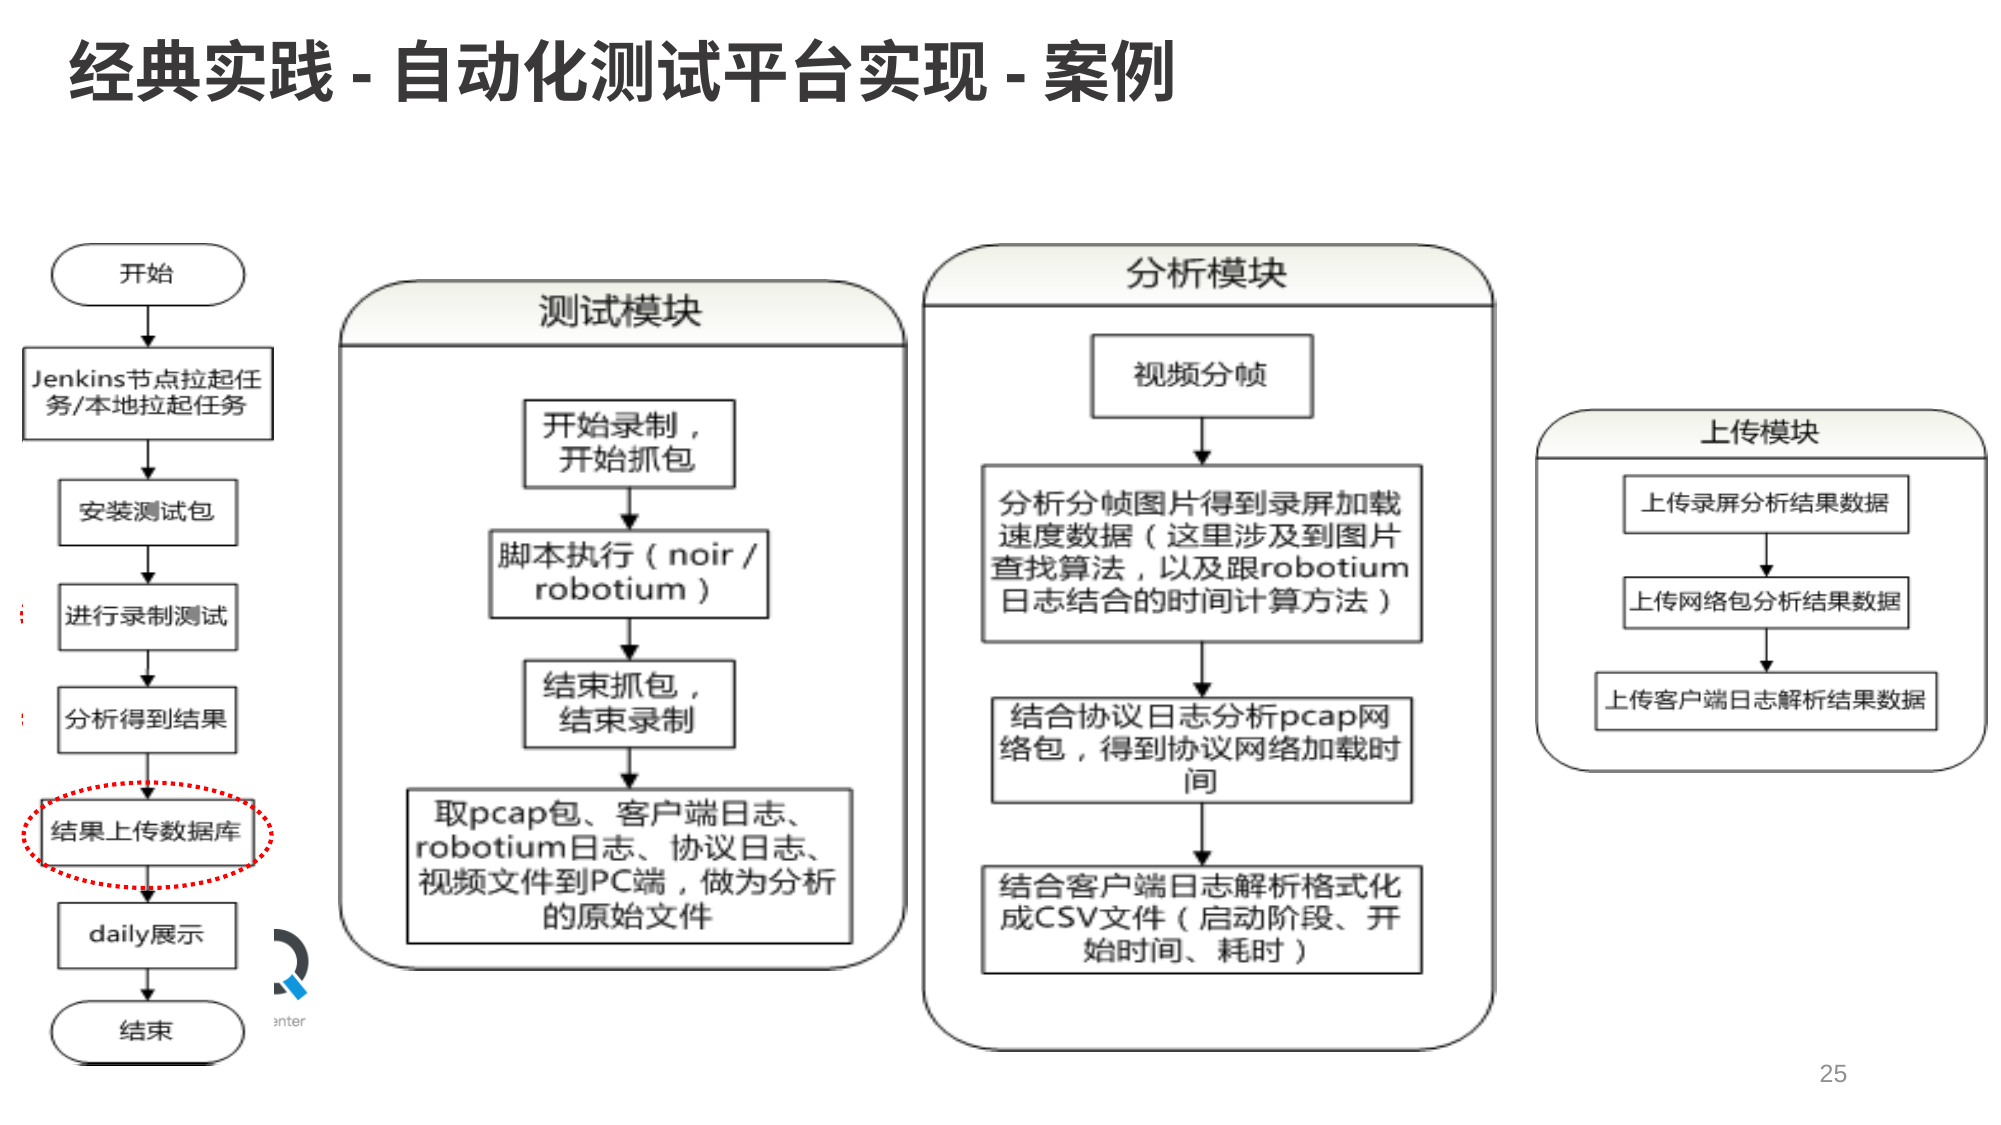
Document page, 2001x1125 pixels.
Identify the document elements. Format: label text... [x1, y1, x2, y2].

text_box 经典实践-自动化测试平台实现-案例 [7, 19, 1524, 120]
slide_number 25 [1412, 1042, 1863, 1103]
picture [0, 0, 2001, 1125]
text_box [23, 243, 274, 1064]
